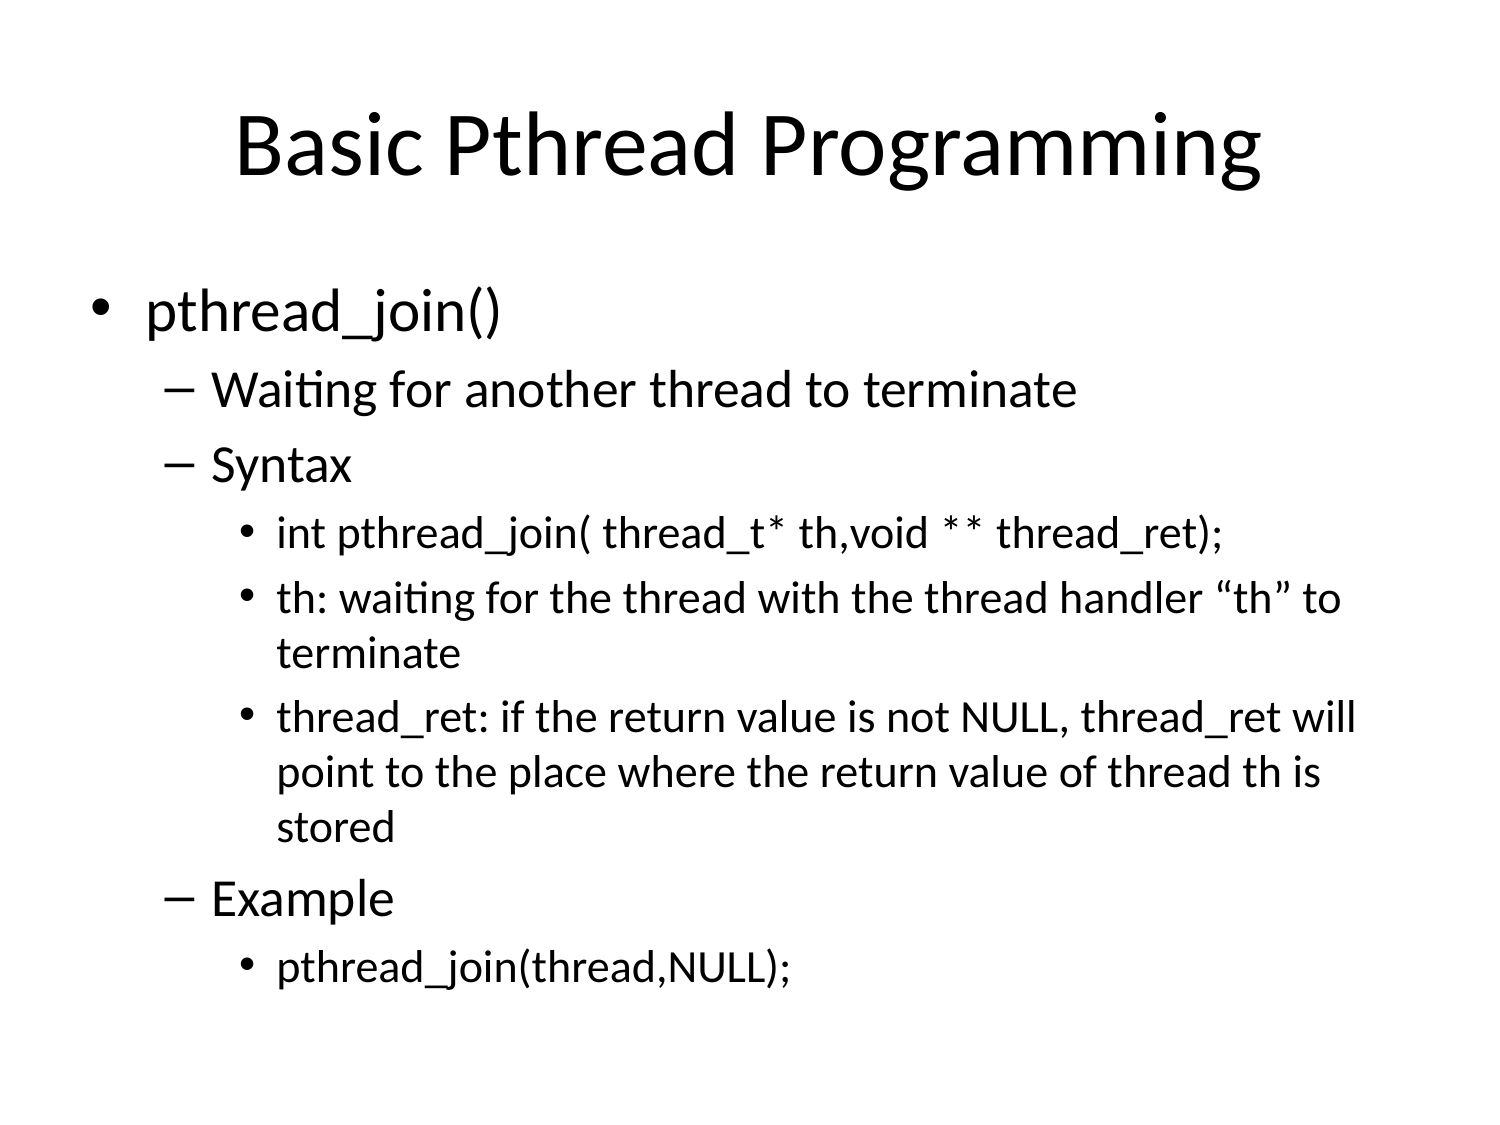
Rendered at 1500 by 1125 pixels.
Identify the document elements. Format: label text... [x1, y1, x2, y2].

list pthread_join() Waiting for another thread to terminate Syntax int pthread_join( thread_t* th,void ** thread_ret); th: waiting for the thread with the thread handler “th” to terminate thread_ret: if the return value is not NULL, thread_ret will point to the place where the return value of thread th is stored Example pthread_join(thread,NULL); [75, 262, 1425, 1005]
title Basic Pthread Programming [75, 45, 1425, 233]
